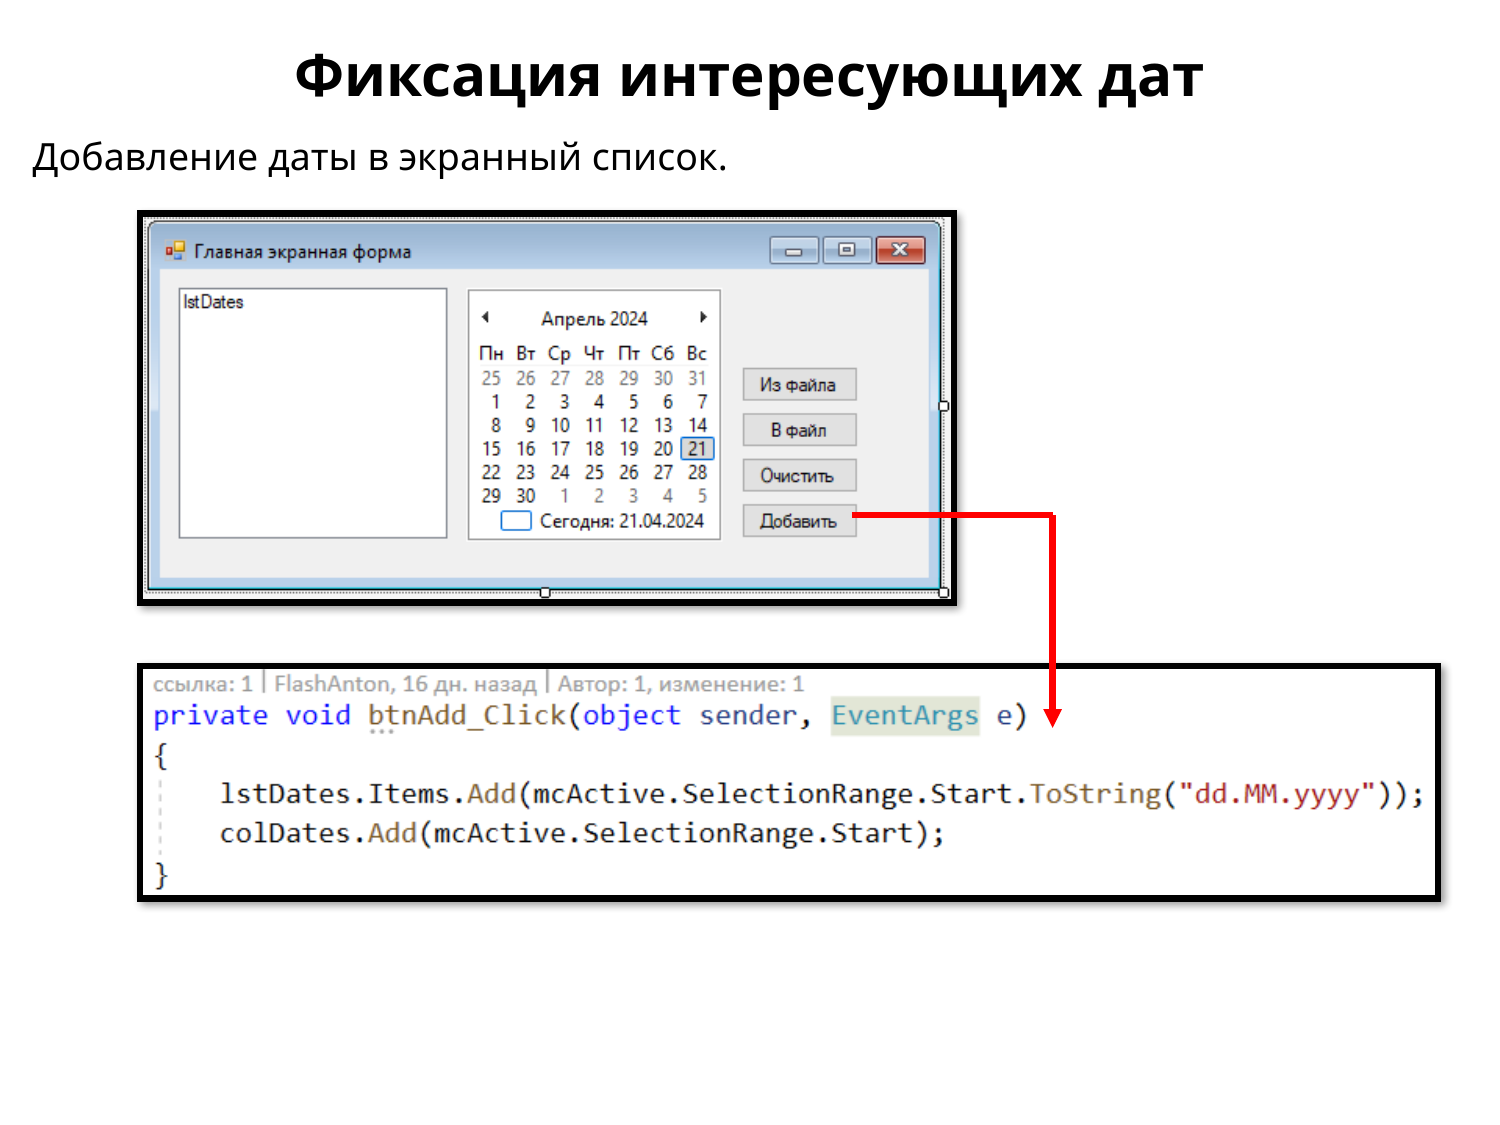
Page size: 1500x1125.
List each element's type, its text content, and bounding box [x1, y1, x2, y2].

picture [142, 216, 951, 600]
picture [142, 668, 1436, 896]
text_box Добавление даты в экранный список. [17, 125, 1459, 186]
text_box Фиксация интересующих дат [17, 30, 1483, 116]
